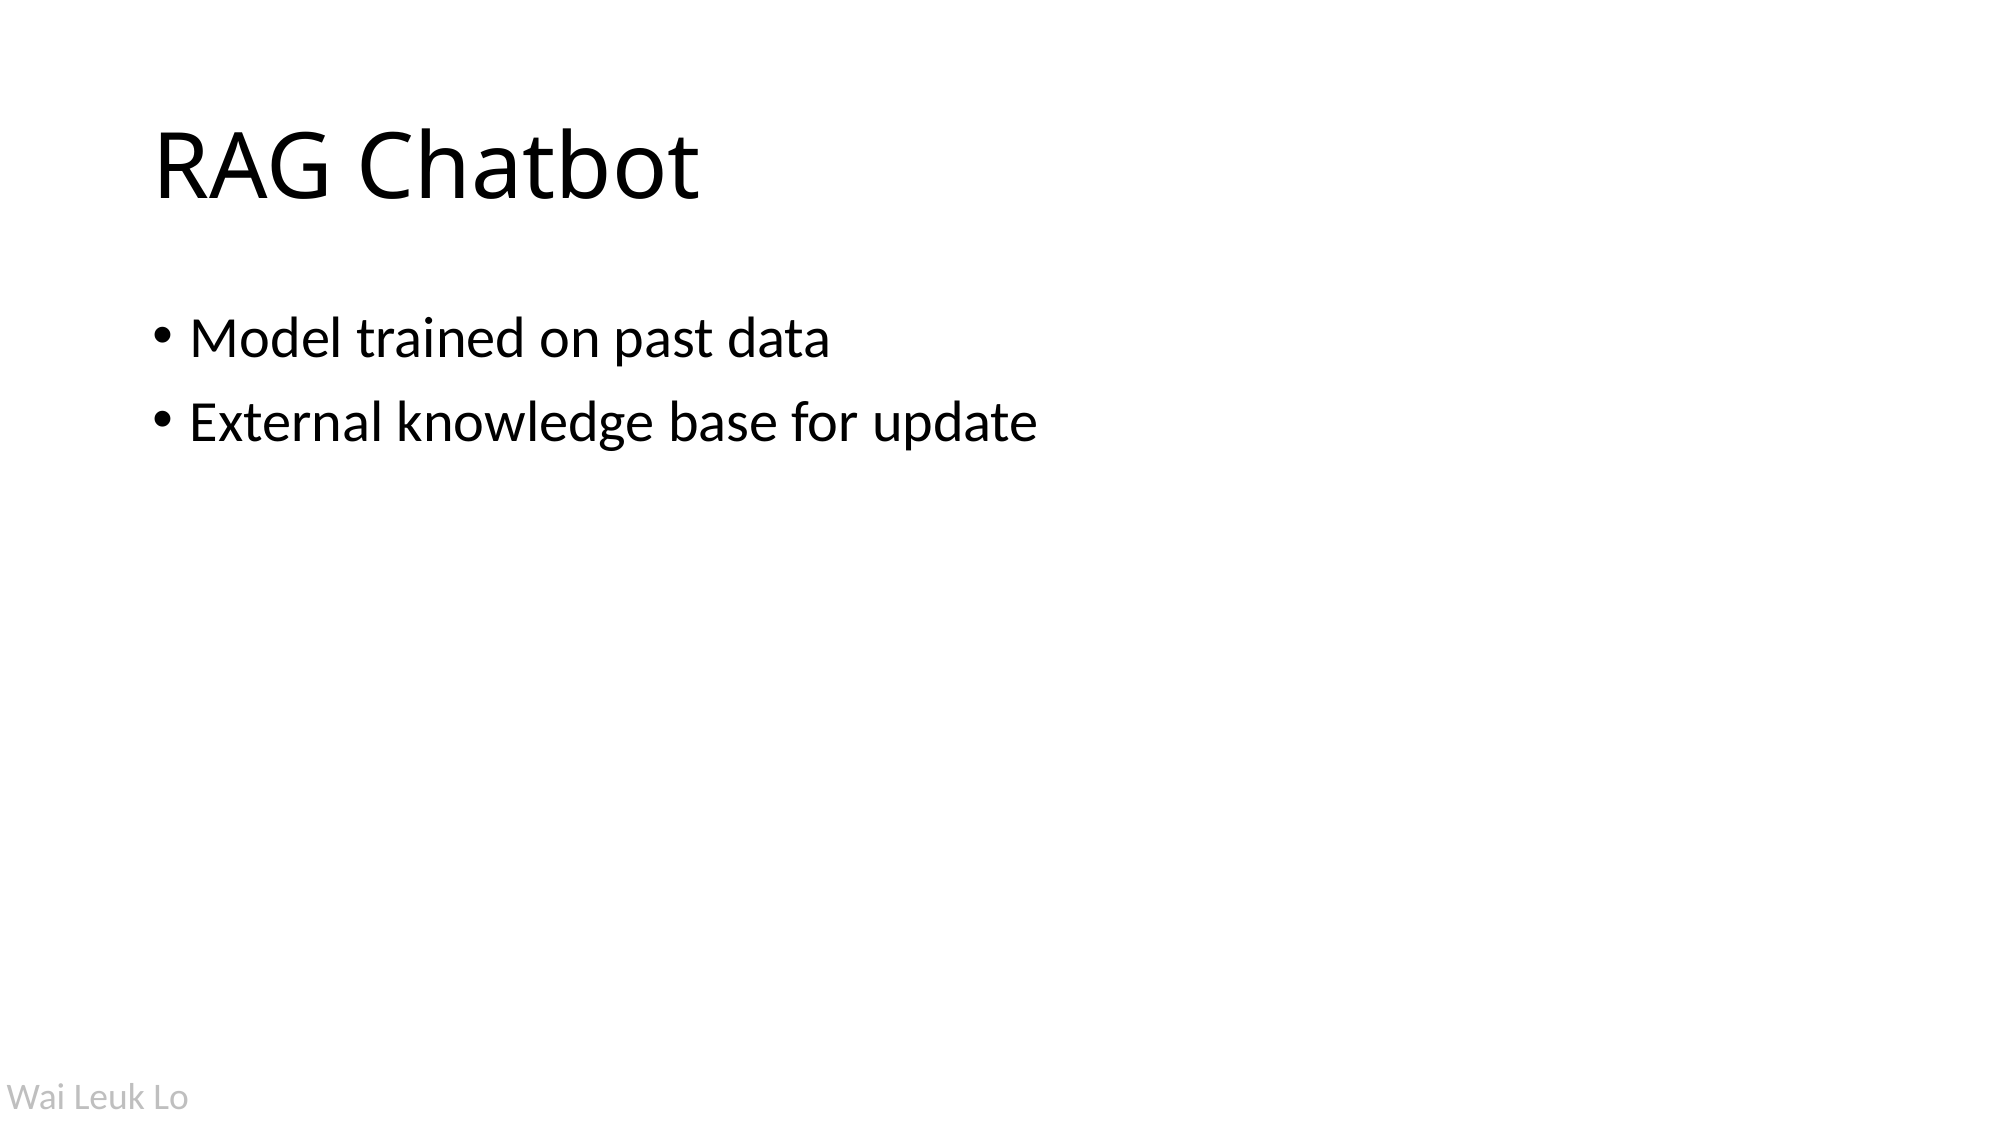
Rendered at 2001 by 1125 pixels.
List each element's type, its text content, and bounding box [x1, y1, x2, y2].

title RAG Chatbot [137, 59, 1863, 278]
text_box Wai Leuk Lo [0, 1064, 204, 1125]
list Model trained on past data External knowledge base for update [137, 299, 1863, 1014]
